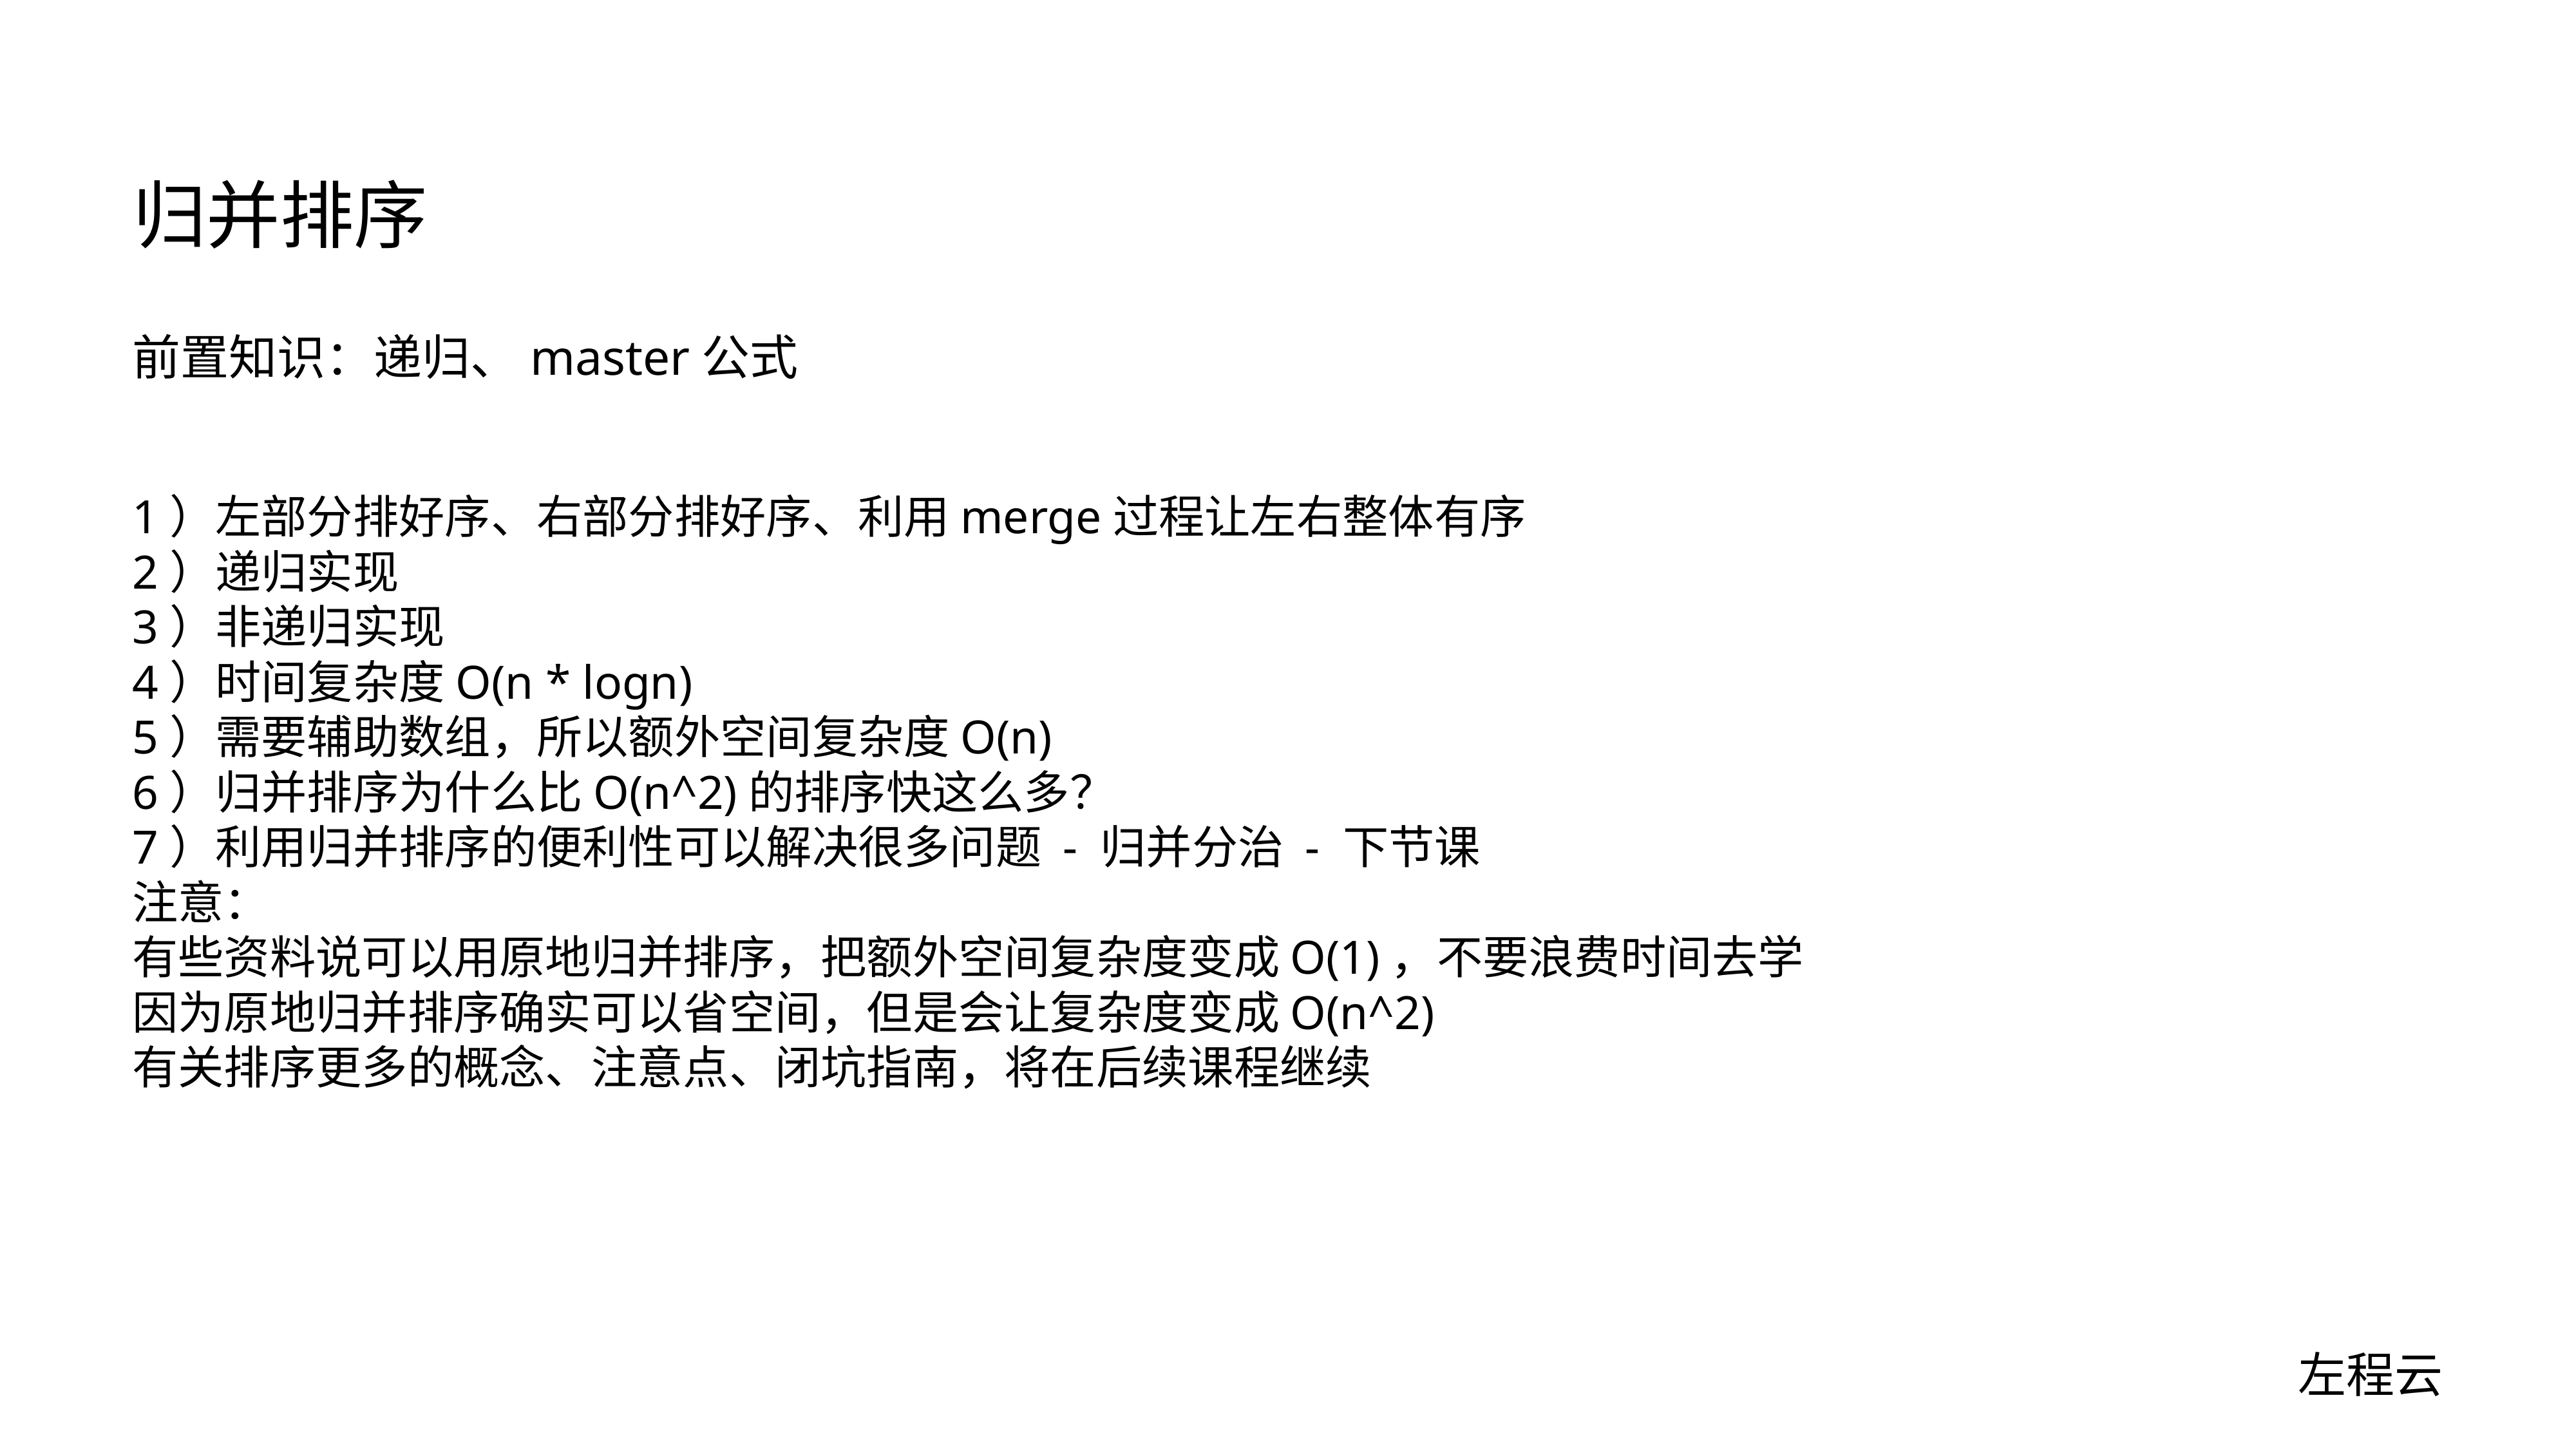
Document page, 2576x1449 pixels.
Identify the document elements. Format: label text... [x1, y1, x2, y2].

text_box 左程云 [127, 1339, 2449, 1408]
list 前置知识：递归、master公式 [127, 321, 2449, 483]
title 归并排序 [127, 48, 2449, 263]
text_box 1）左部分排好序、右部分排好序、利用merge过程让左右整体有序 2）递归实现 3）非递归实现 4）时间复杂度O(n * logn) 5）需要辅助数组，所以额外空间复杂度O(n) 6）归并排序为什么比O(n^2)的排序快这么多？ 7）利用归并排序的便利性可以解决很多问题 - 归并分治 - 下节课 注意： 有些资料说可以用原地归并排序，把额外空间复杂度变成O(1)，不要浪费时间去学 因为原地归并排序确实可以省空间，但是会让复杂度变成O(n^2) 有关排序更多的概念、注意点、闭坑指南，将在后续课程继续 [127, 483, 2449, 1239]
